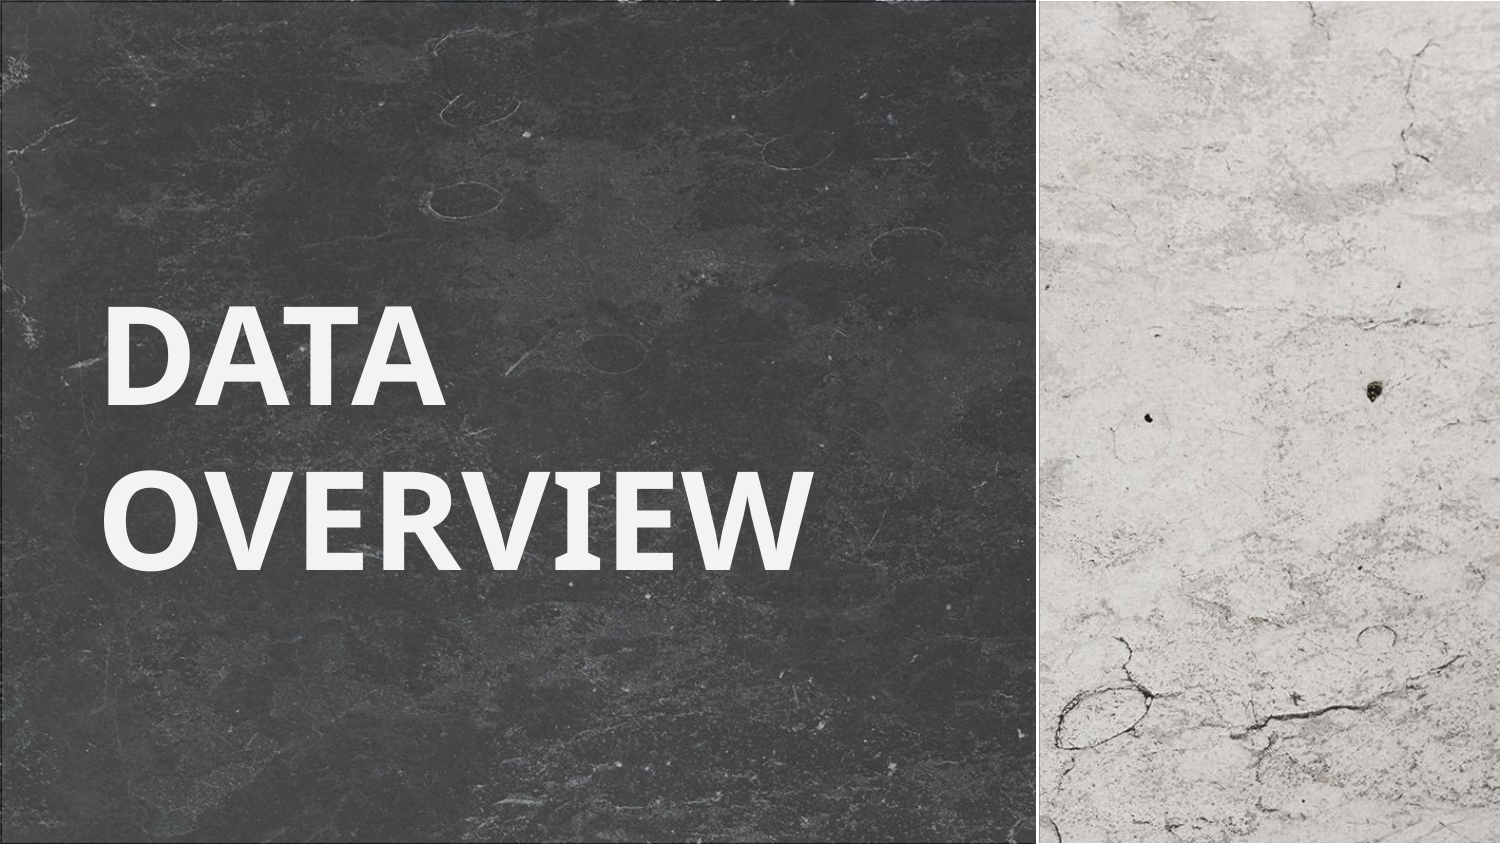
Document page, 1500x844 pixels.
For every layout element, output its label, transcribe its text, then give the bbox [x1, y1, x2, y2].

title DATA OVERVIEW [81, 253, 1004, 591]
picture [1039, 1, 1500, 843]
picture [0, 0, 1036, 844]
